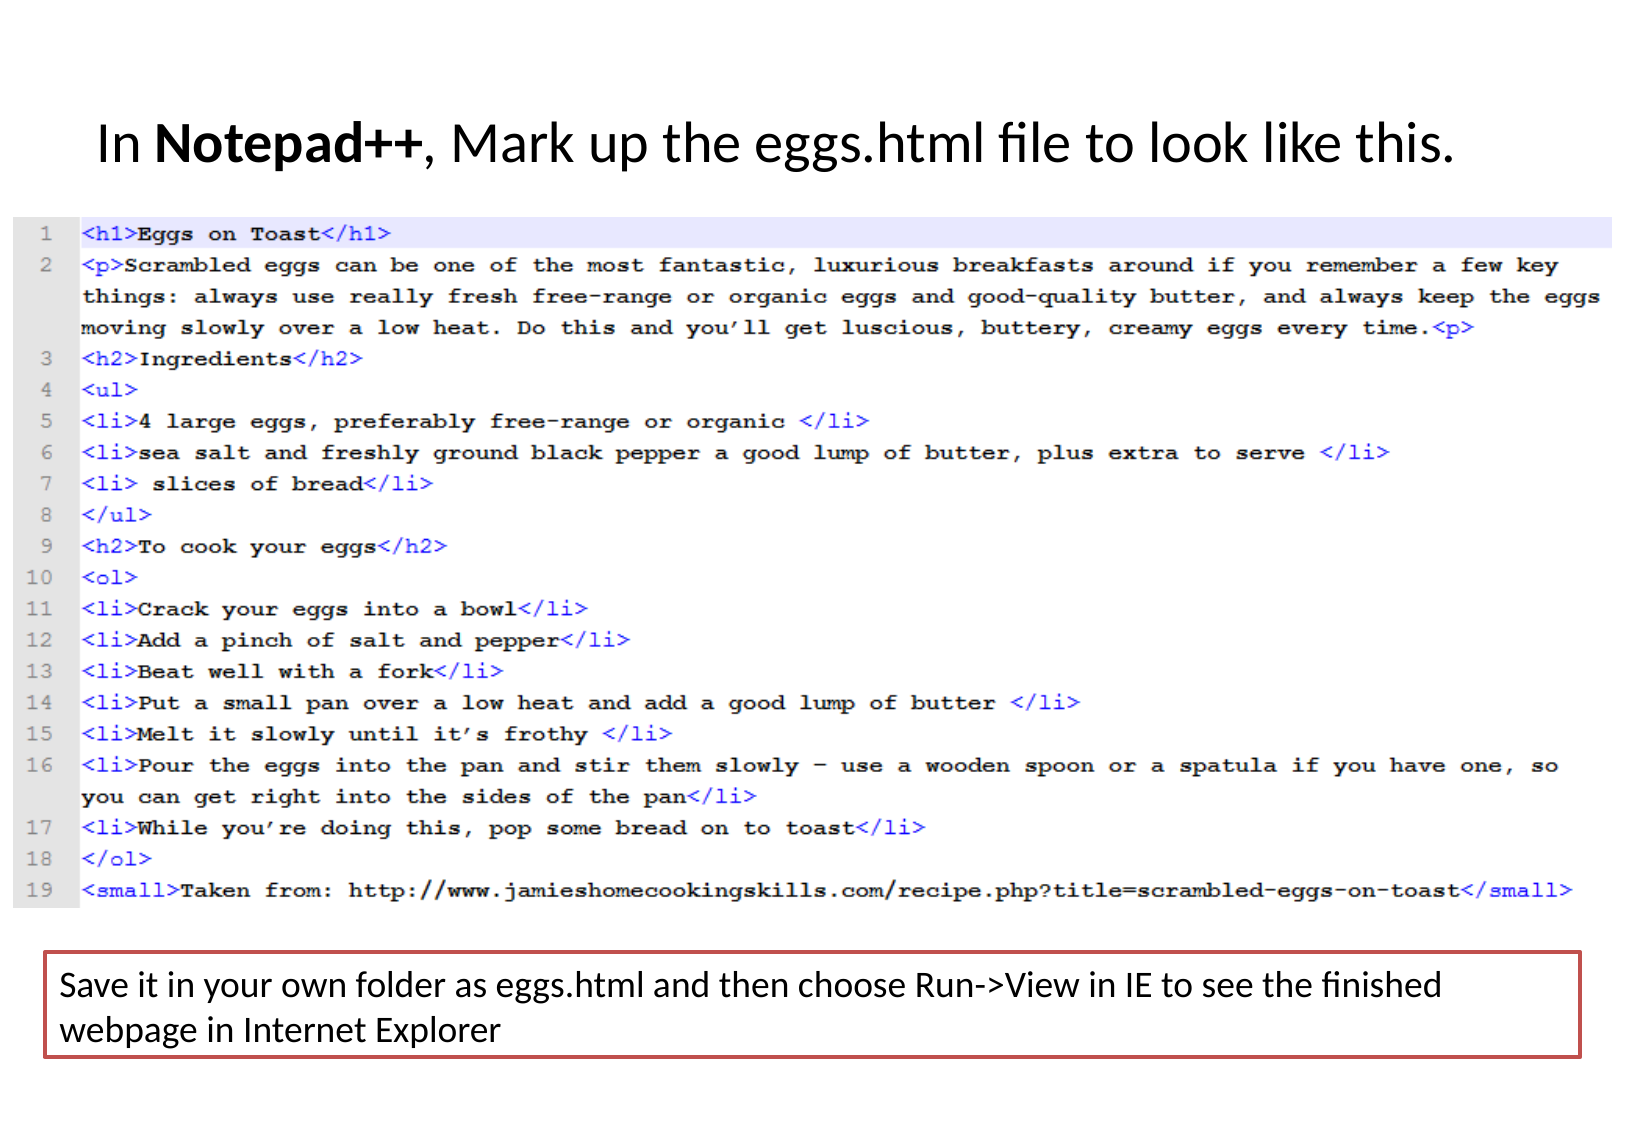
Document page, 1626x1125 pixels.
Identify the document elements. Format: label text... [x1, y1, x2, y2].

title In Notepad++, Mark up the eggs.html file to look like this. [81, 45, 1544, 216]
picture [13, 216, 1612, 909]
text_box Save it in your own folder as eggs.html and then choose Run->View in IE to see the finished webpage in Internet Explorer [43, 950, 1582, 1059]
